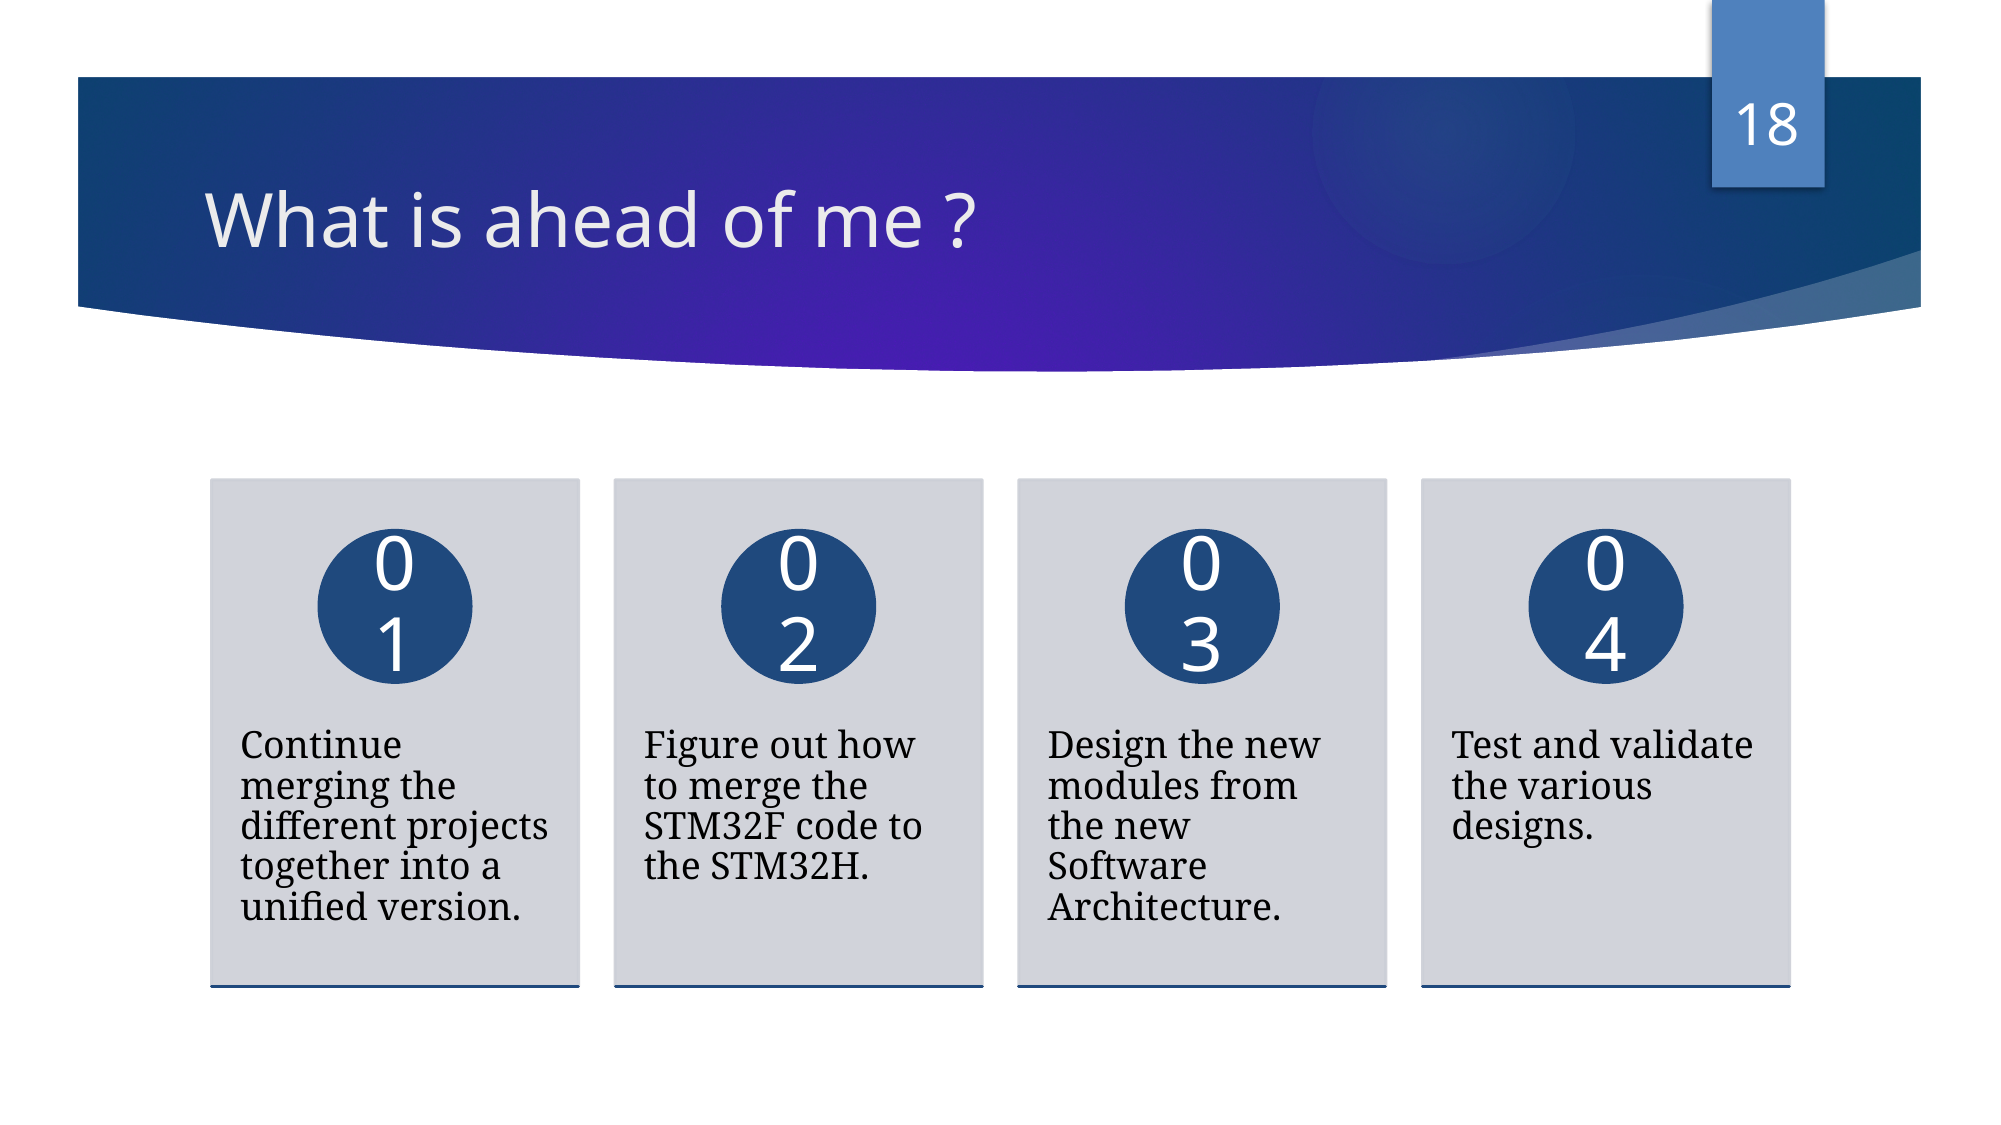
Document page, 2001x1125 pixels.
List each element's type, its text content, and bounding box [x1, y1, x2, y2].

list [210, 479, 1791, 987]
slide_number 18 [1698, 48, 1836, 175]
title What is ahead of me ? [189, 159, 1627, 276]
